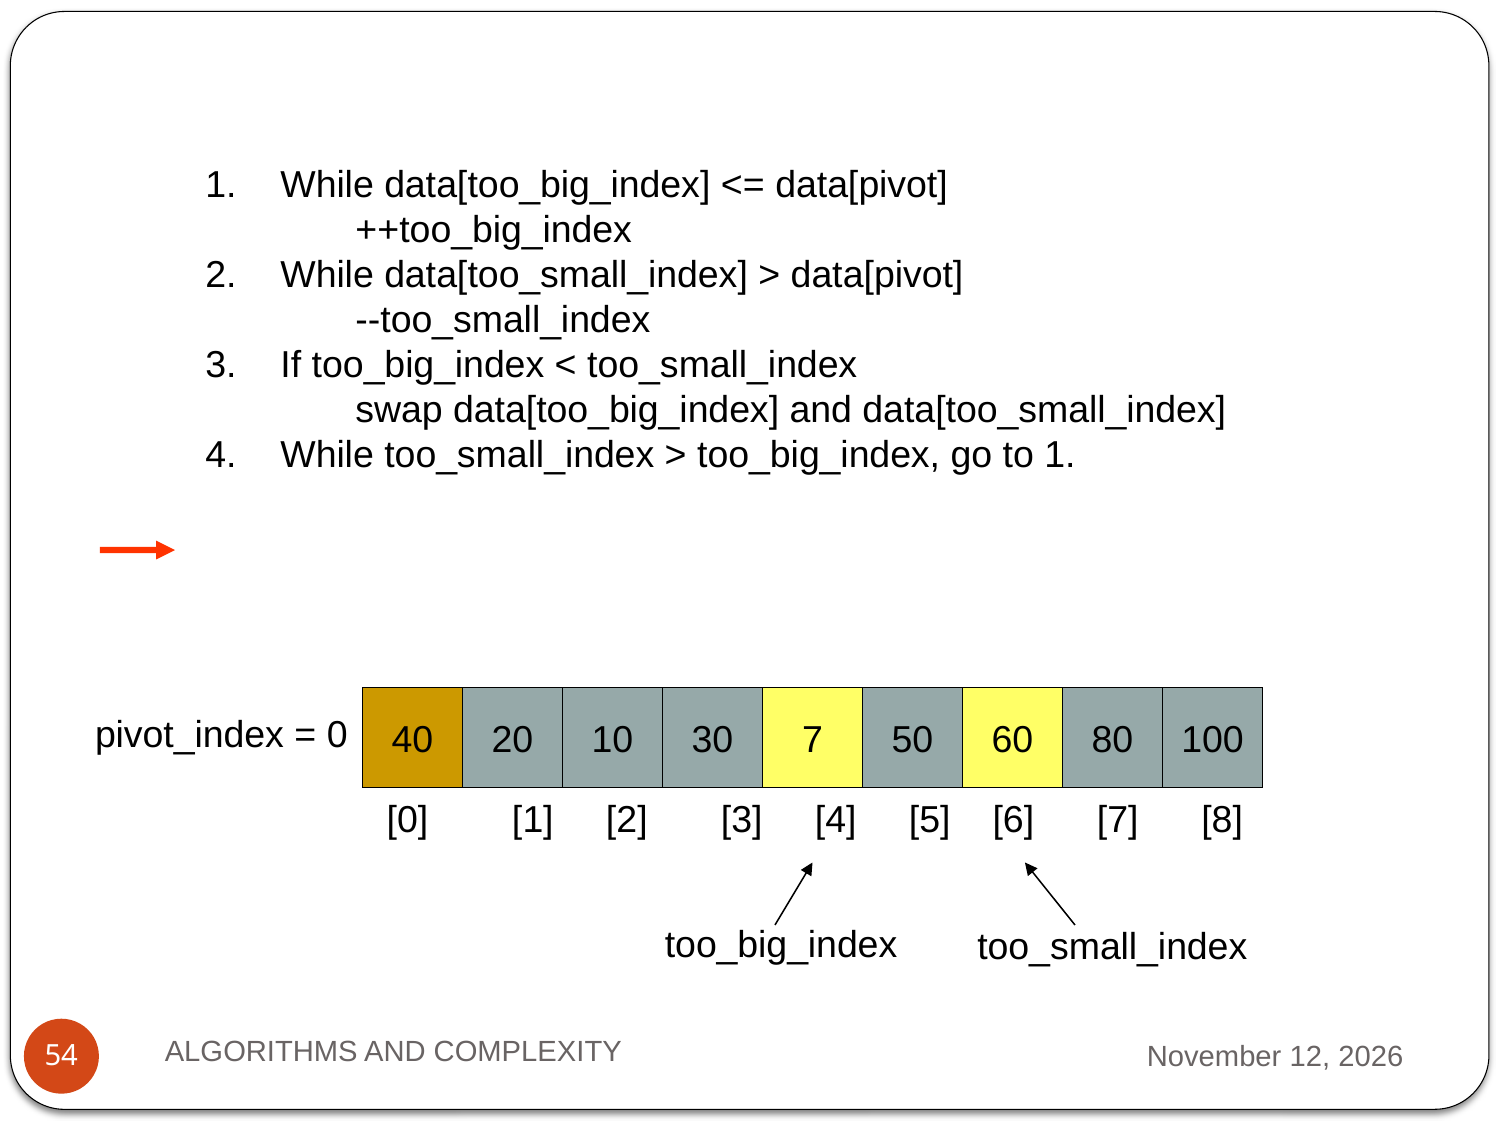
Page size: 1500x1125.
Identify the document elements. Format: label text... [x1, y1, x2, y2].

text_box [774, 862, 813, 926]
text_box 60 [962, 687, 1062, 787]
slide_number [1012, 1015, 1419, 1094]
text_box [0] [1] [2] [3] [4] [5] [6] [7] [8] [371, 787, 1261, 848]
text_box While data[too_big_index] <= data[pivot] ++too_big_index While data[too_small_index] > data[pivot] --too_small_index If too_big_index < too_small_index swap data[too_big_index] and data[too_small_index] While too_small_index > too_big_index, go to 1. [190, 152, 1392, 618]
text_box pivot_index = 0 [80, 702, 363, 762]
text_box 100 [1162, 687, 1263, 788]
text_box too_big_index [650, 912, 1065, 973]
text_box 10 [562, 687, 662, 787]
slide_number 54 [23, 1018, 99, 1094]
text_box 80 [1062, 687, 1162, 787]
text_box 40 [362, 687, 462, 788]
text_box 7 [762, 687, 862, 787]
footer ALGORITHMS AND COMPLEXITY [150, 1012, 800, 1088]
text_box too_small_index [962, 914, 1313, 975]
text_box 50 [862, 687, 962, 787]
text_box [1024, 862, 1076, 926]
text_box 30 [662, 687, 762, 787]
text_box [99, 543, 175, 557]
text_box 20 [462, 687, 562, 787]
